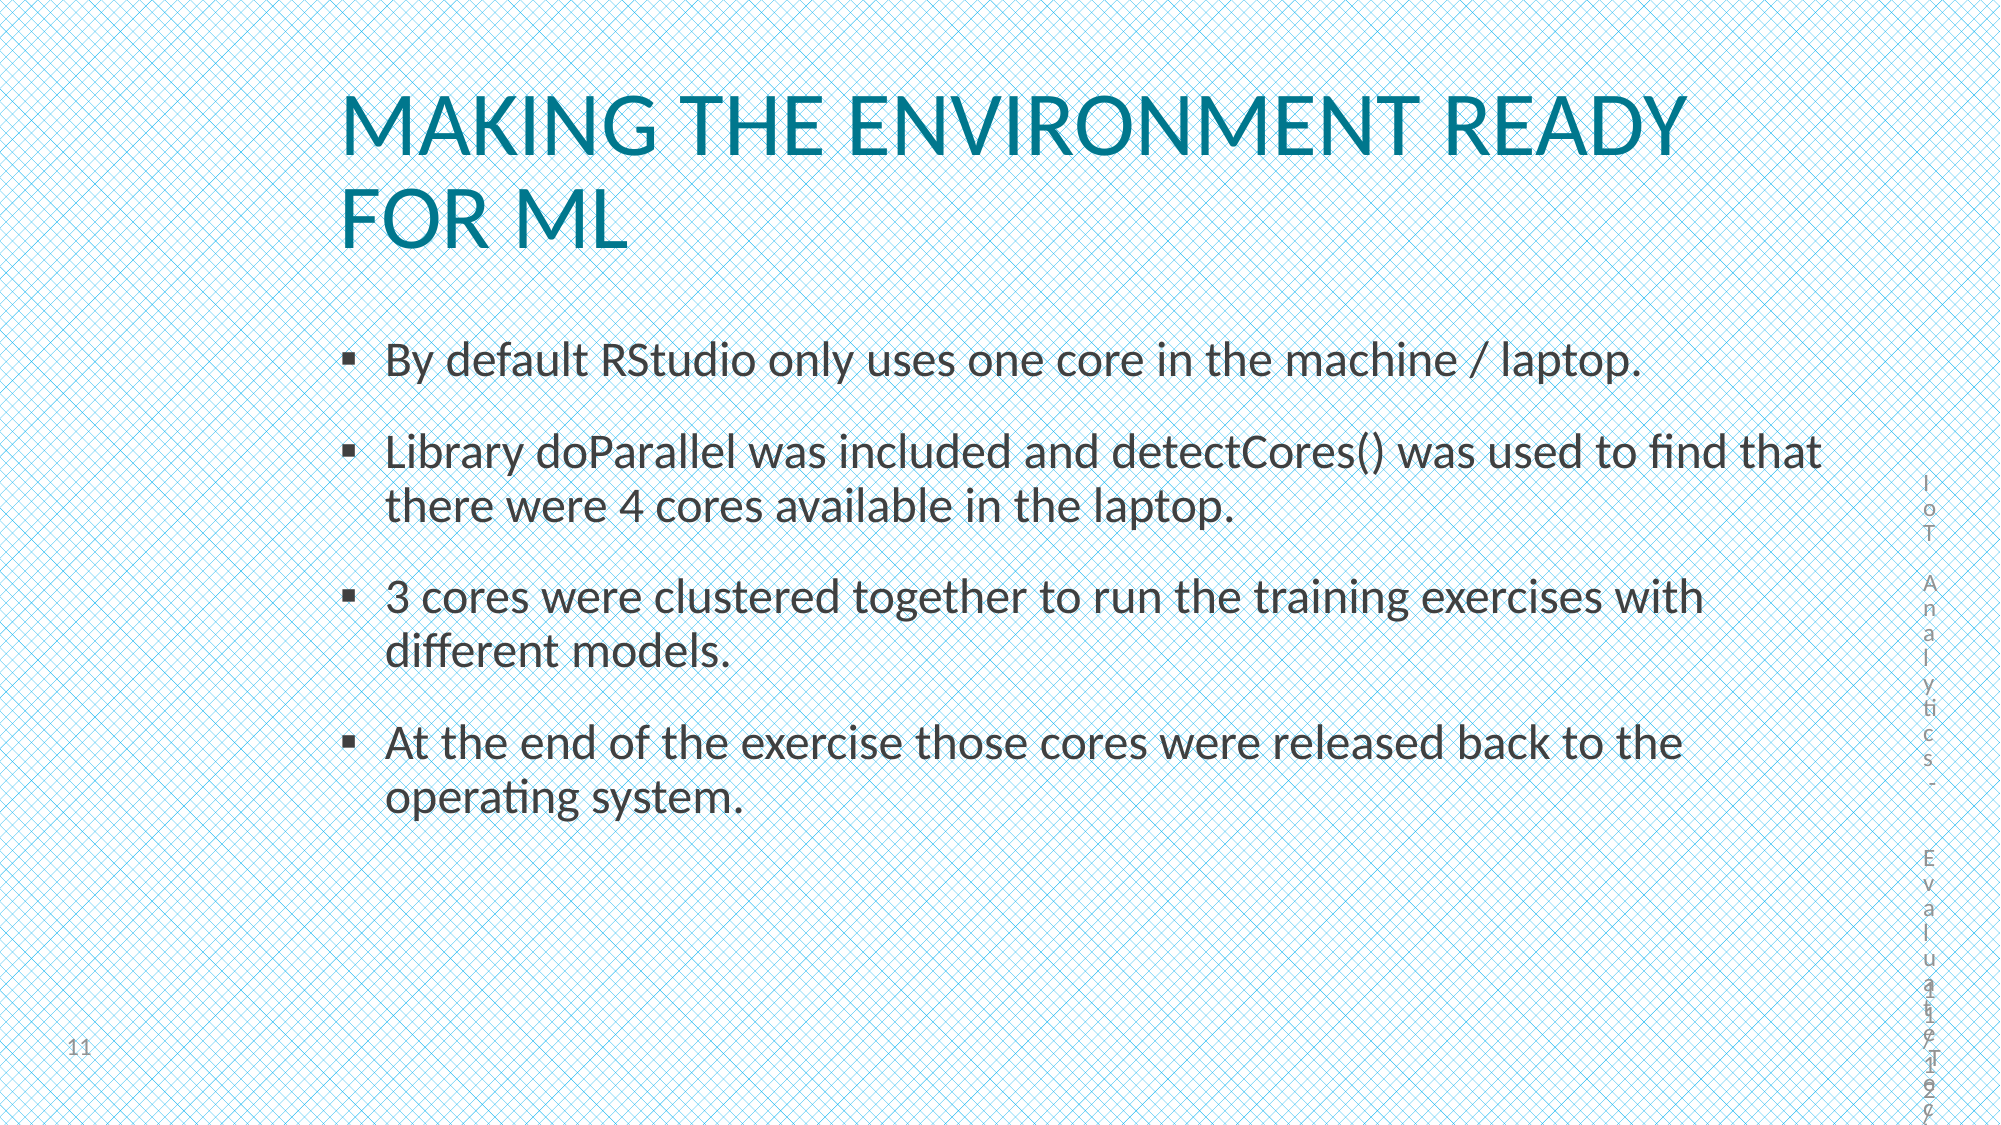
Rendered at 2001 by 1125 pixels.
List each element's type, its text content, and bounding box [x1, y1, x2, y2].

footer IoT Analytics - Evaluate Techniques for WiFi Locationing [1908, 59, 1955, 904]
slide_number 11 [51, 1028, 170, 1062]
list By default RStudio only uses one core in the machine / laptop. Library doParallel was included and detectCores() was used to find that there were 4 cores available in the laptop. 3 cores were clustered together to run the training exercises with different models. At the end of the exercise those cores were released back to the operating system. [324, 326, 1863, 1062]
title Making the environment ready for ML [324, 62, 1863, 275]
picture [0, 0, 2000, 1125]
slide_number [1908, 916, 1955, 1062]
